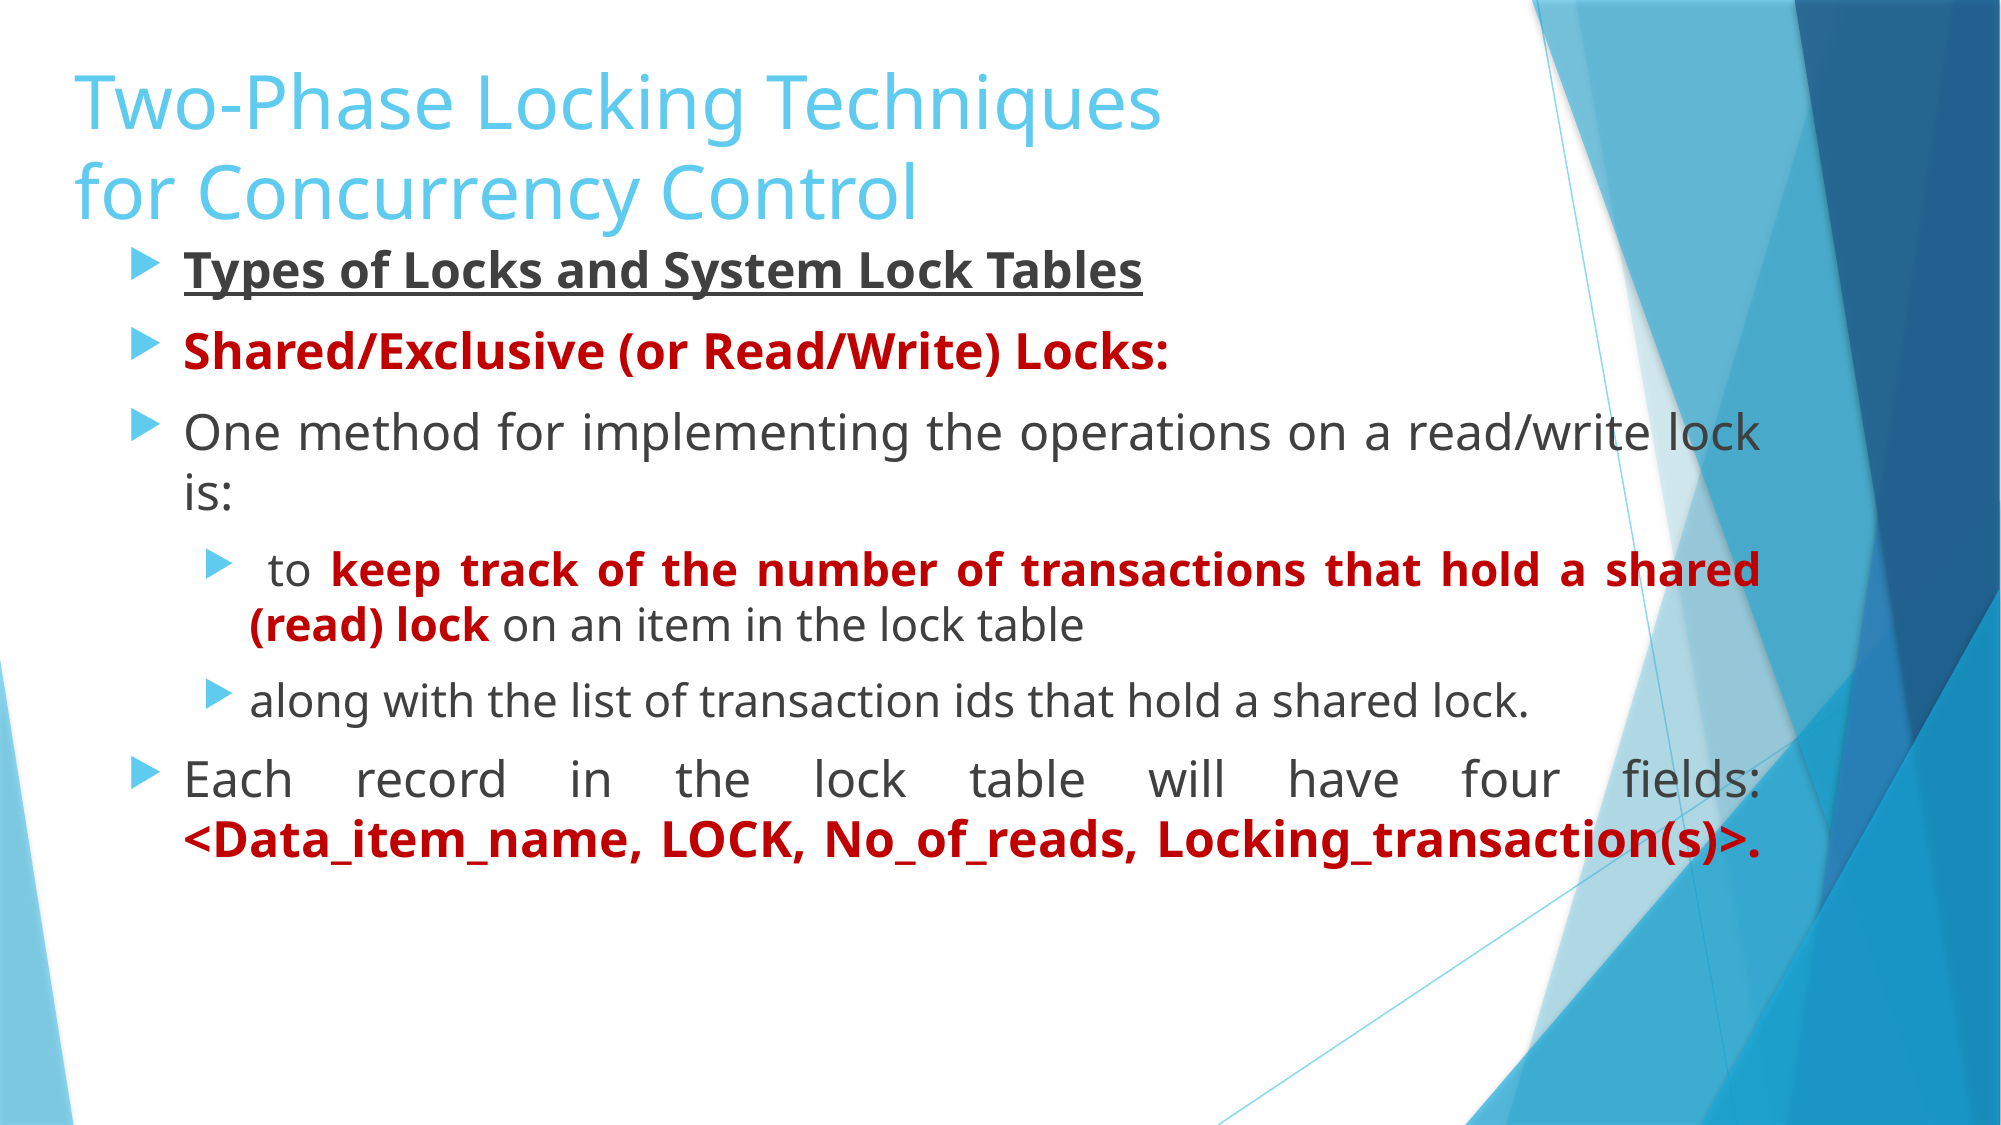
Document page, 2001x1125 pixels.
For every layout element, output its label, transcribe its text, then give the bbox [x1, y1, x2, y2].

title Two-Phase Locking Techniques for Concurrency Control [59, 47, 1470, 264]
list Types of Locks and System Lock Tables Shared/Exclusive (or Read/Write) Locks: One method for implementing the operations on a read/write lock is: to keep track of the number of transactions that hold a shared (read) lock on an item in the lock table along with the list of transaction ids that hold a shared lock. Each record in the lock table will have four fields: <Data_item_name, LOCK, No_of_reads, Locking_transaction(s)>. [112, 231, 1778, 1109]
